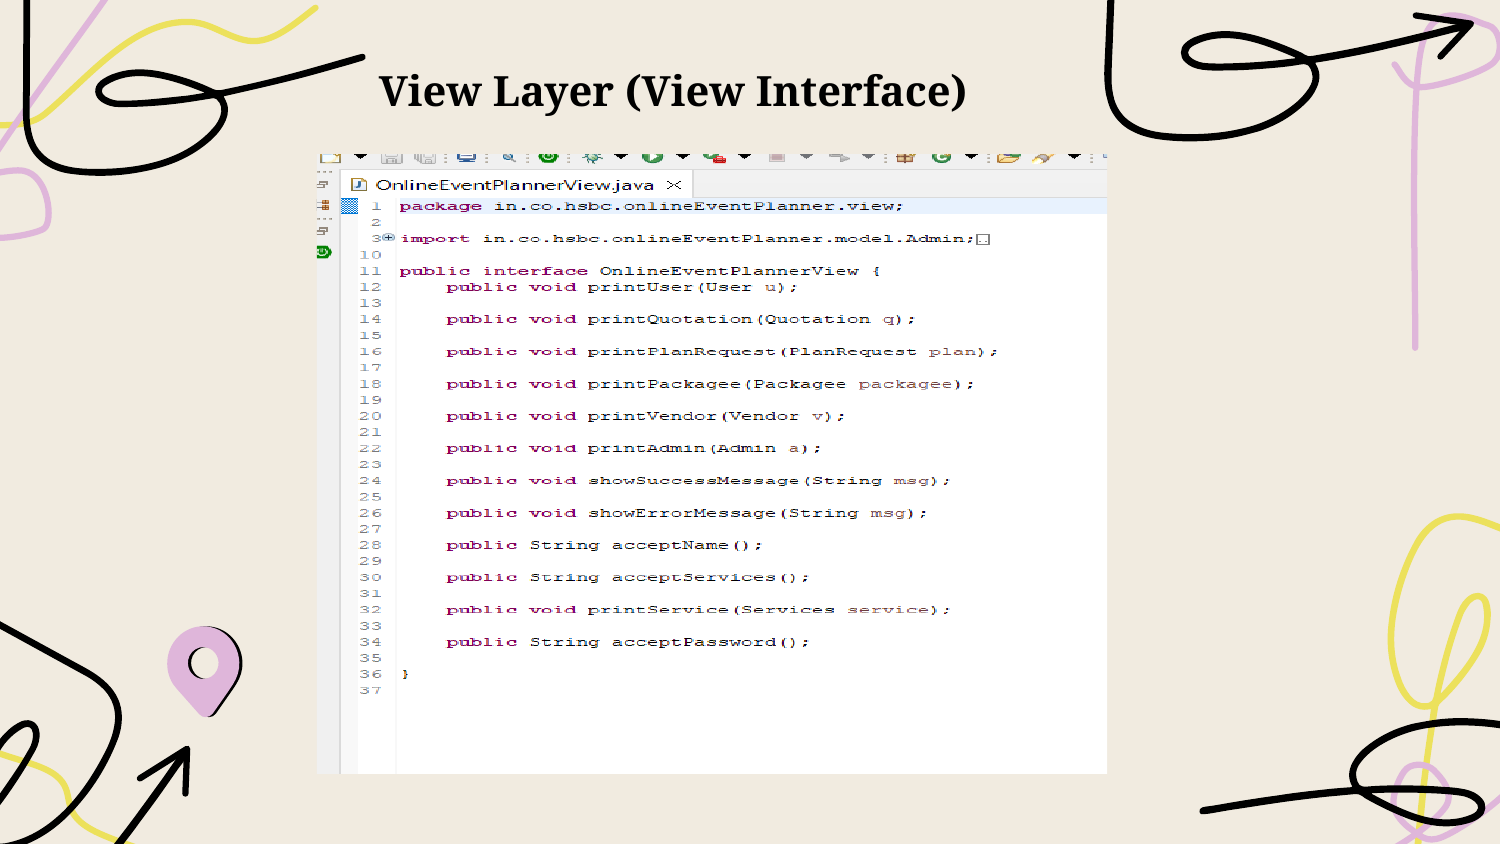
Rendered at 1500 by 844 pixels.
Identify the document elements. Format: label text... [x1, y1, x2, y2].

title View Layer (View Interface) [363, 50, 1243, 129]
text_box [166, 626, 244, 718]
picture [316, 154, 1108, 775]
